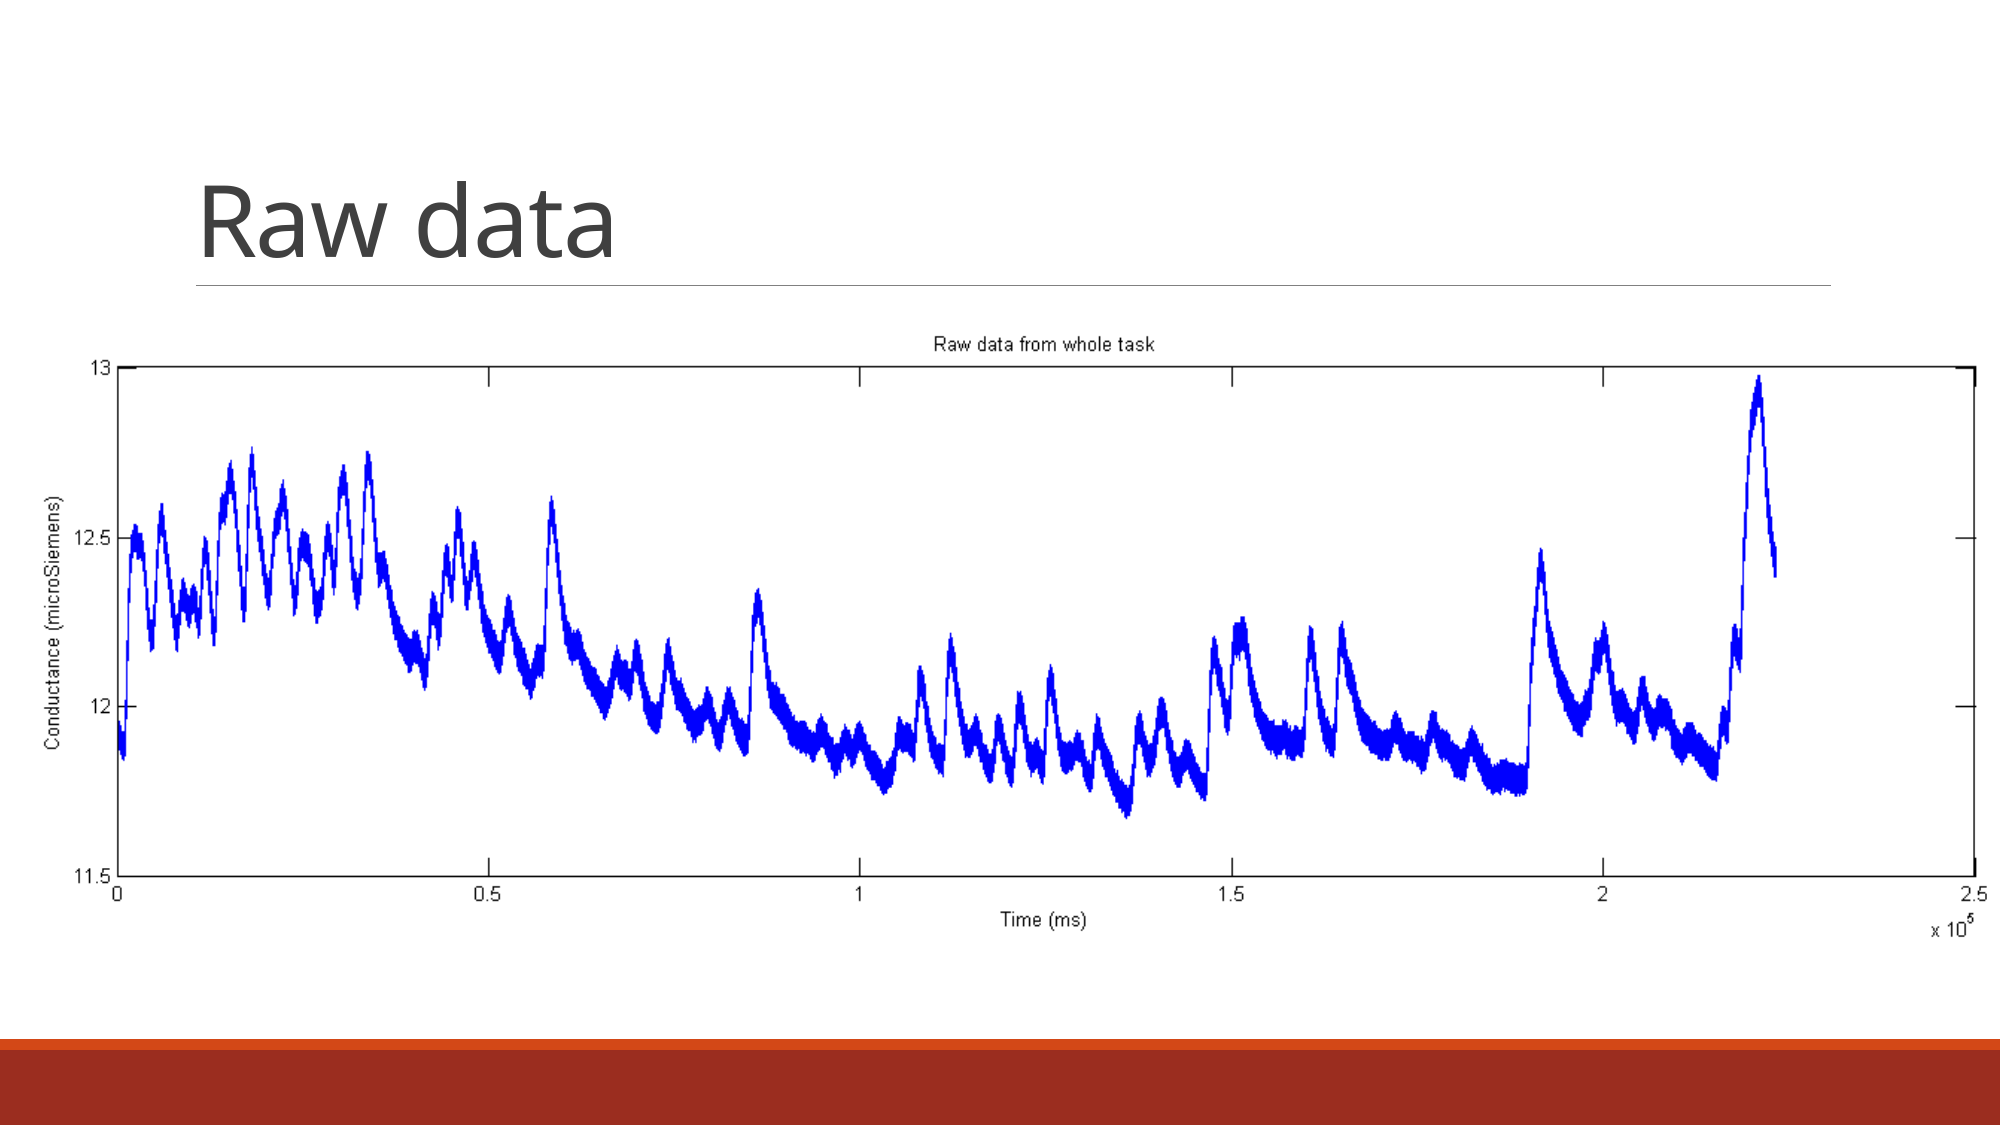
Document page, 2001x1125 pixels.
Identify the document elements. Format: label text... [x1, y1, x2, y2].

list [0, 319, 2000, 946]
title Raw data [180, 47, 1830, 285]
